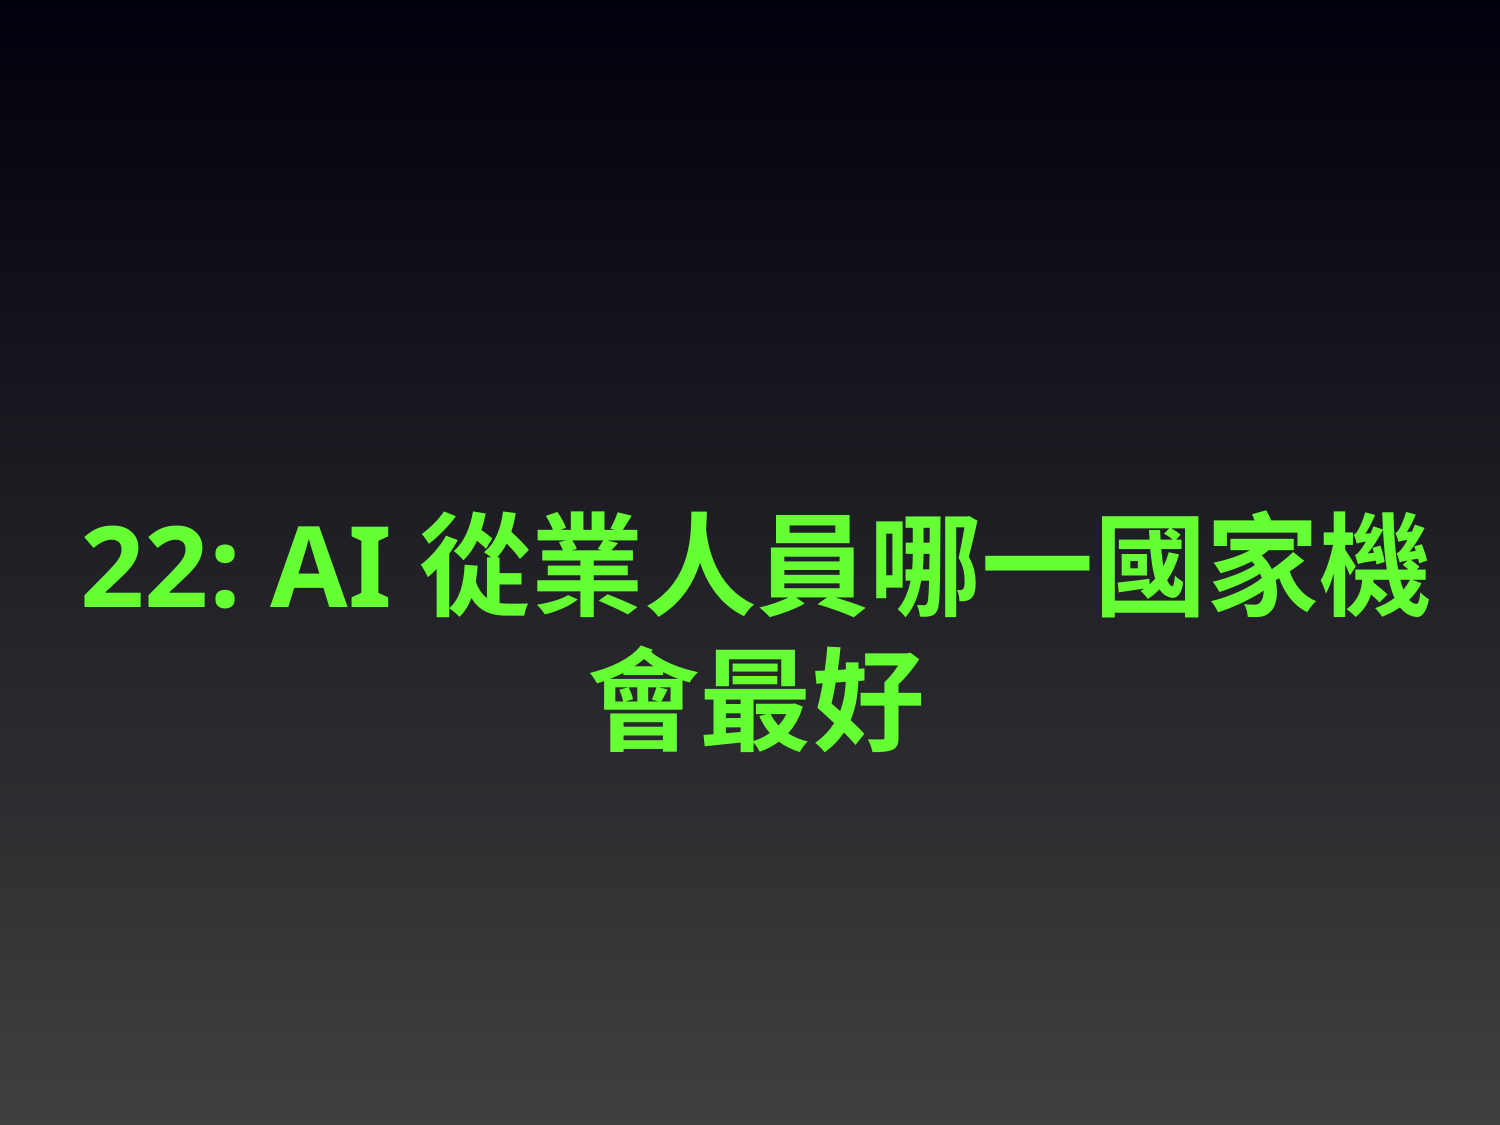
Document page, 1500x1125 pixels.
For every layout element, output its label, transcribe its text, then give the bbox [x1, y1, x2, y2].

text_box 22: AI從業人員哪一國家機會最好 [37, 487, 1475, 773]
